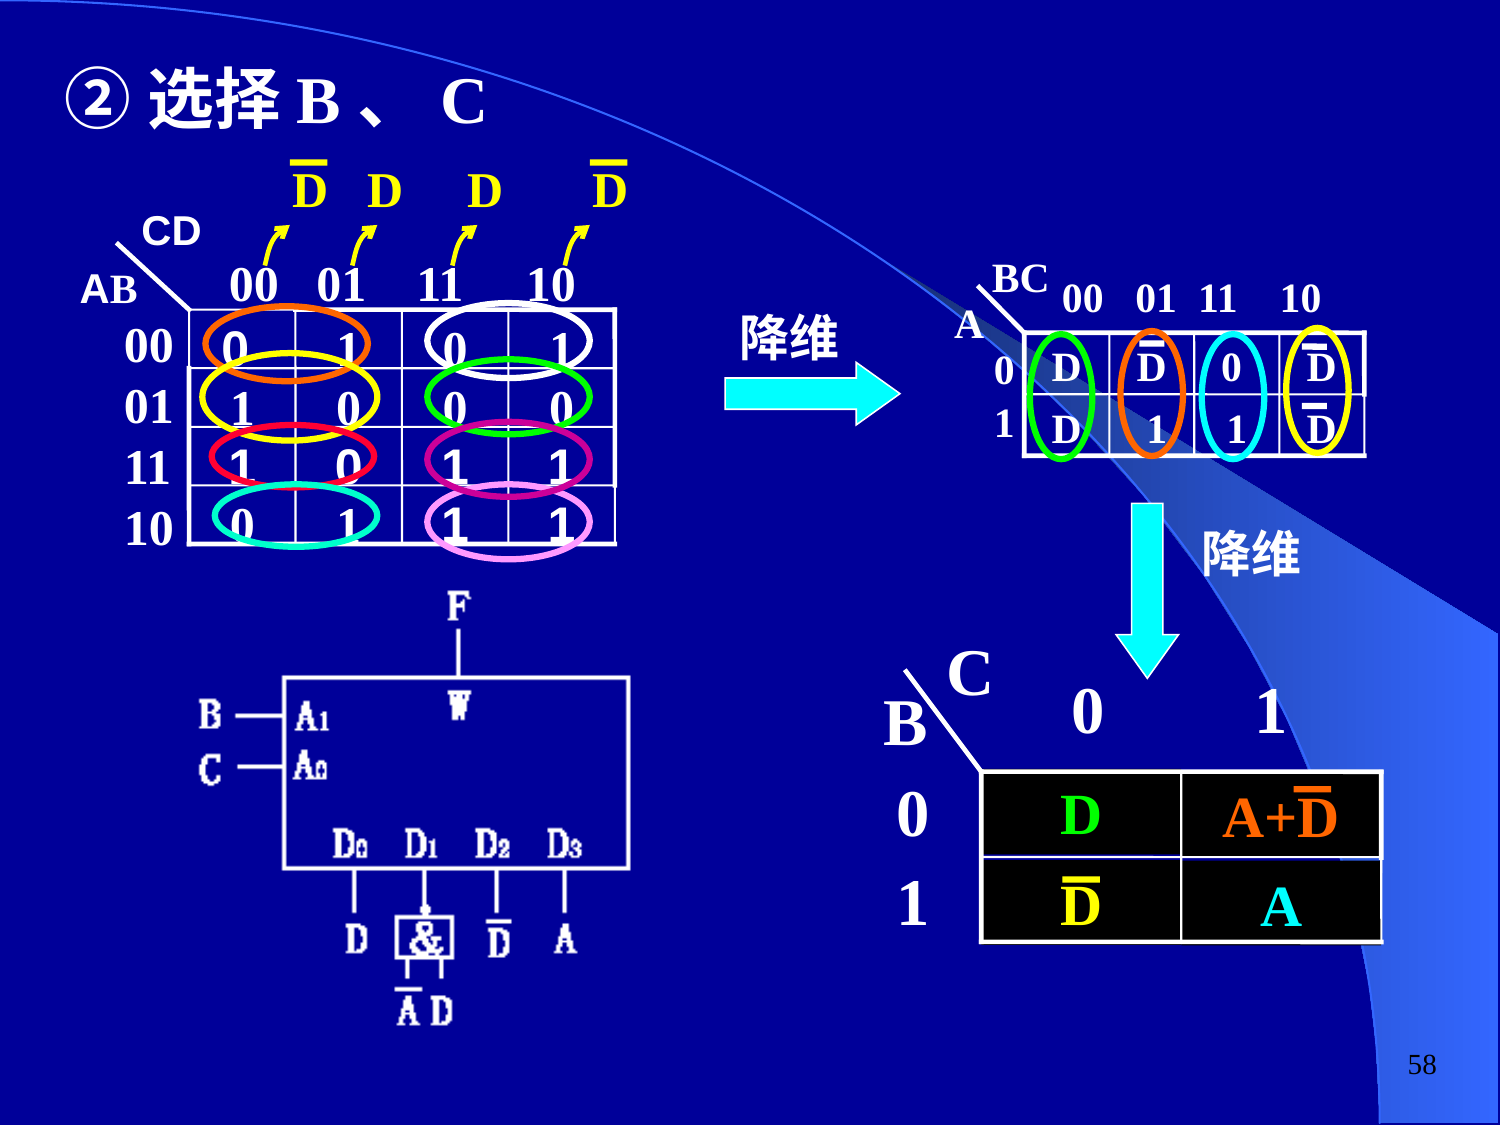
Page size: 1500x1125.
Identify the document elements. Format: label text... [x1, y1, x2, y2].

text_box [868, 621, 1382, 952]
text_box [725, 374, 901, 425]
text_box D [352, 149, 415, 194]
text_box D [452, 149, 515, 194]
text_box ②选择B、C [50, 49, 1138, 145]
text_box 降维 [724, 299, 934, 374]
text_box 降维 [1187, 515, 1447, 591]
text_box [276, 149, 340, 226]
slide_number 58 [1139, 1024, 1453, 1101]
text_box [576, 149, 640, 226]
text_box [1131, 503, 1163, 620]
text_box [64, 196, 616, 576]
picture [187, 587, 648, 1039]
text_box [939, 243, 1365, 457]
